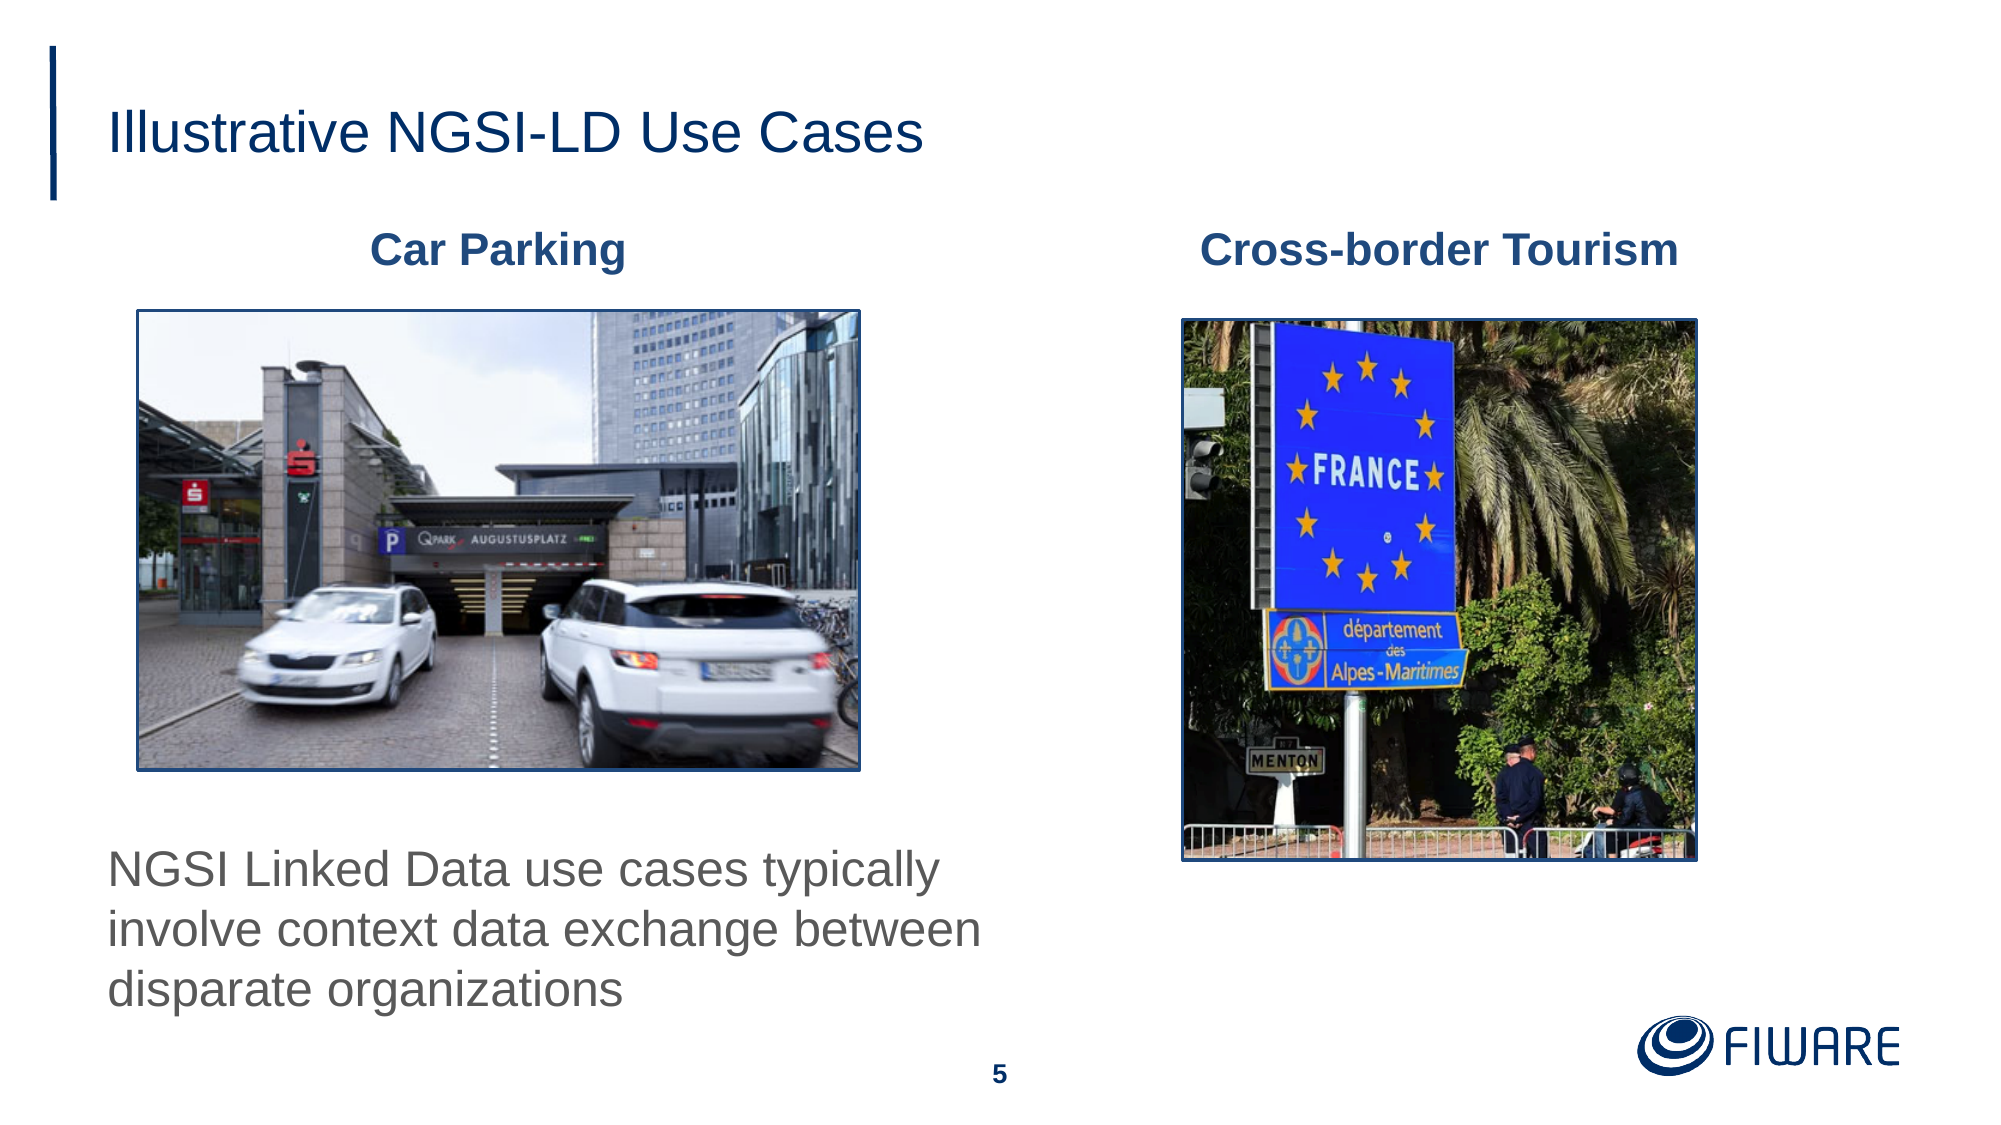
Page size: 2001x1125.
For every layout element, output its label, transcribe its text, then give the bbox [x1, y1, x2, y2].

text_box NGSI Linked Data use cases typically involve context data exchange between disparate organizations [92, 821, 1021, 1032]
list Car Parking [79, 212, 918, 282]
title Illustrative NGSI-LD Use Cases [92, 47, 1814, 213]
picture [1184, 321, 1696, 859]
picture [1635, 1012, 1905, 1077]
picture [138, 311, 859, 769]
slide_number ‹#› [887, 1042, 1113, 1103]
list Cross-border Tourism [1020, 212, 1860, 282]
